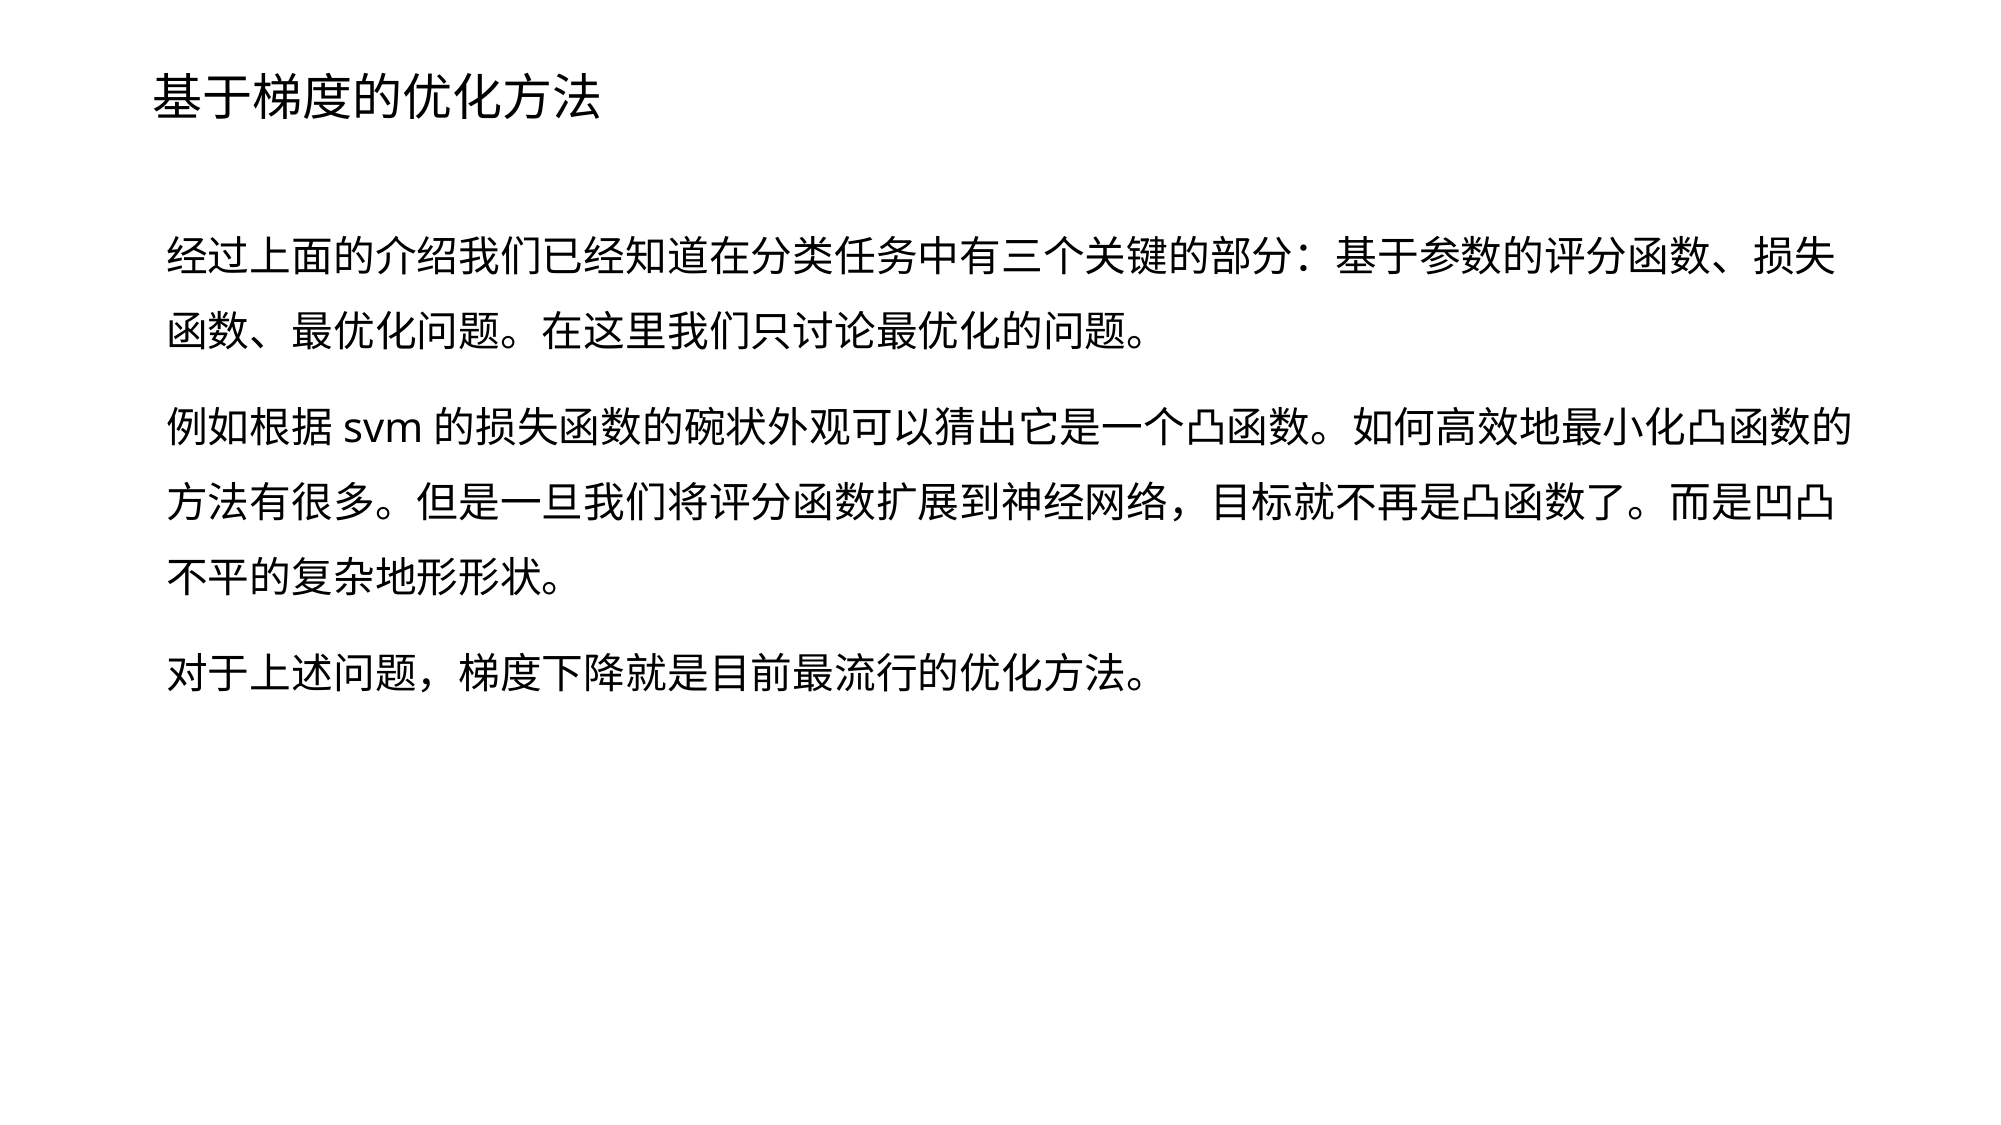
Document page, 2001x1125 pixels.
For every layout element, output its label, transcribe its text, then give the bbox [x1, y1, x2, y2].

title 基于梯度的优化方法 [137, 59, 1627, 139]
list 经过上面的介绍我们已经知道在分类任务中有三个关键的部分：基于参数的评分函数、损失函数、最优化问题。在这里我们只讨论最优化的问题。 例如根据svm的损失函数的碗状外观可以猜出它是一个凸函数。如何高效地最小化凸函数的方法有很多。但是一旦我们将评分函数扩展到神经网络，目标就不再是凸函数了。而是凹凸不平的复杂地形形状。 对于上述问题，梯度下降就是目前最流行的优化方法。 [151, 197, 1877, 1039]
